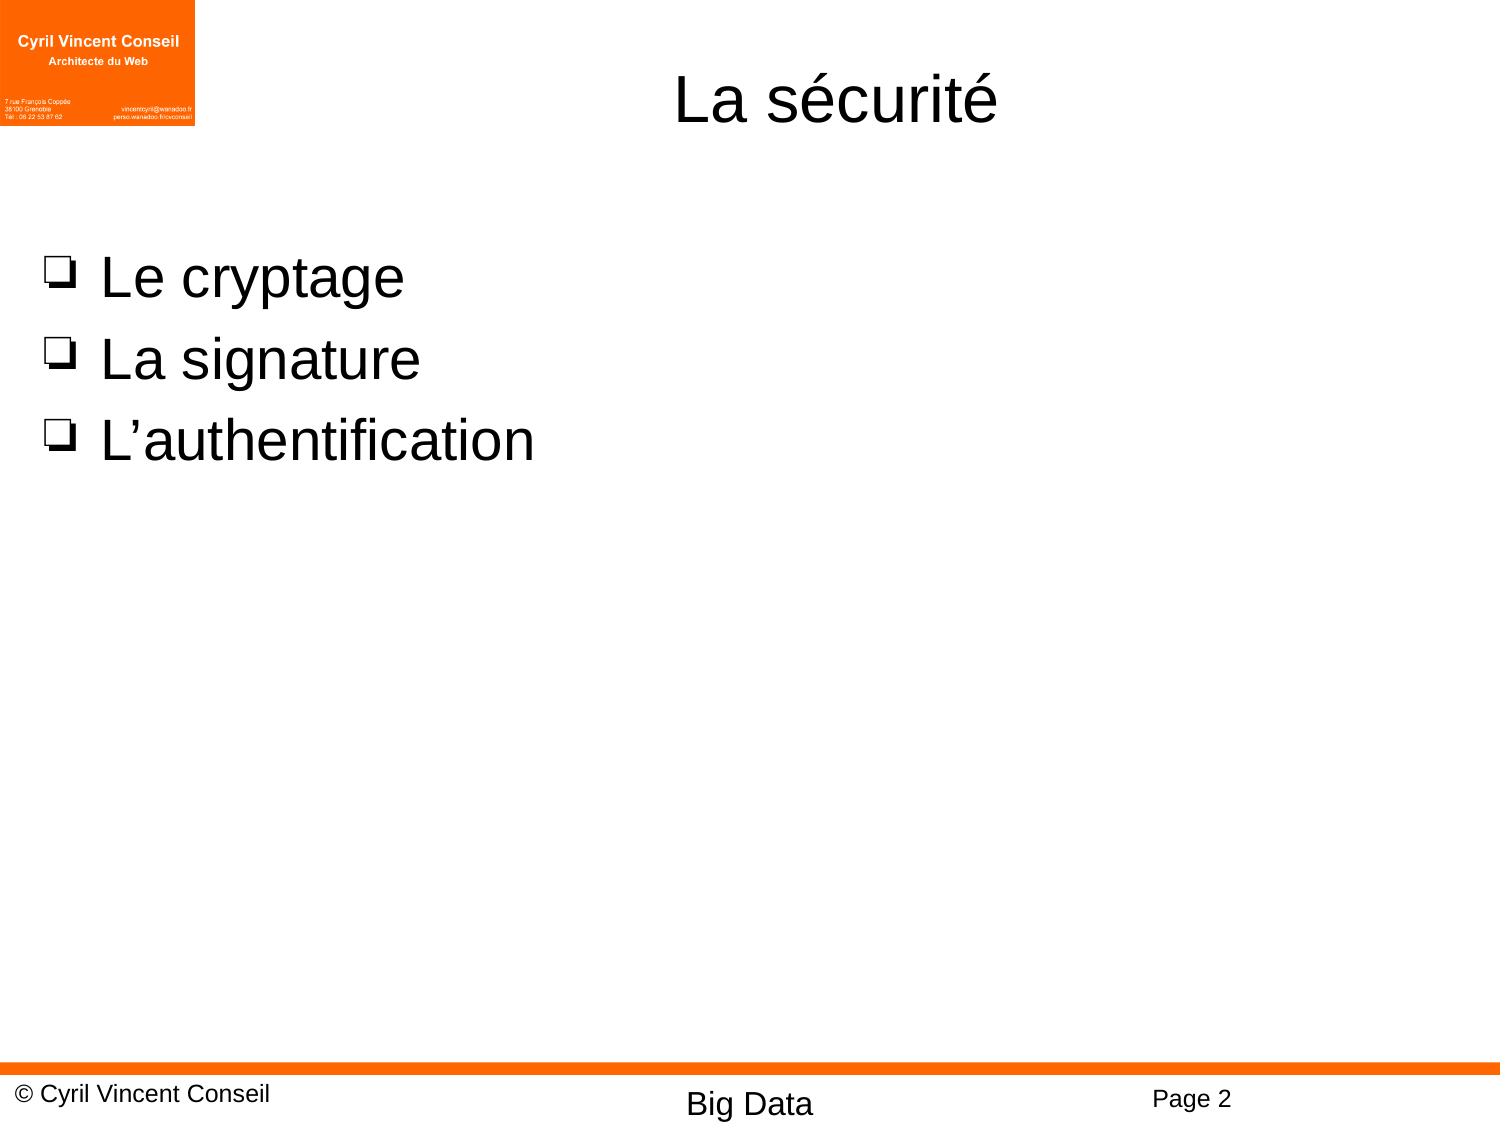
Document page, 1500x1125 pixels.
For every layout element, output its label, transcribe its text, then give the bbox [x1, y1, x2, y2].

list Le cryptage La signature L’authentification [29, 231, 1468, 1059]
picture [0, 0, 195, 126]
title La sécurité [194, 2, 1480, 190]
